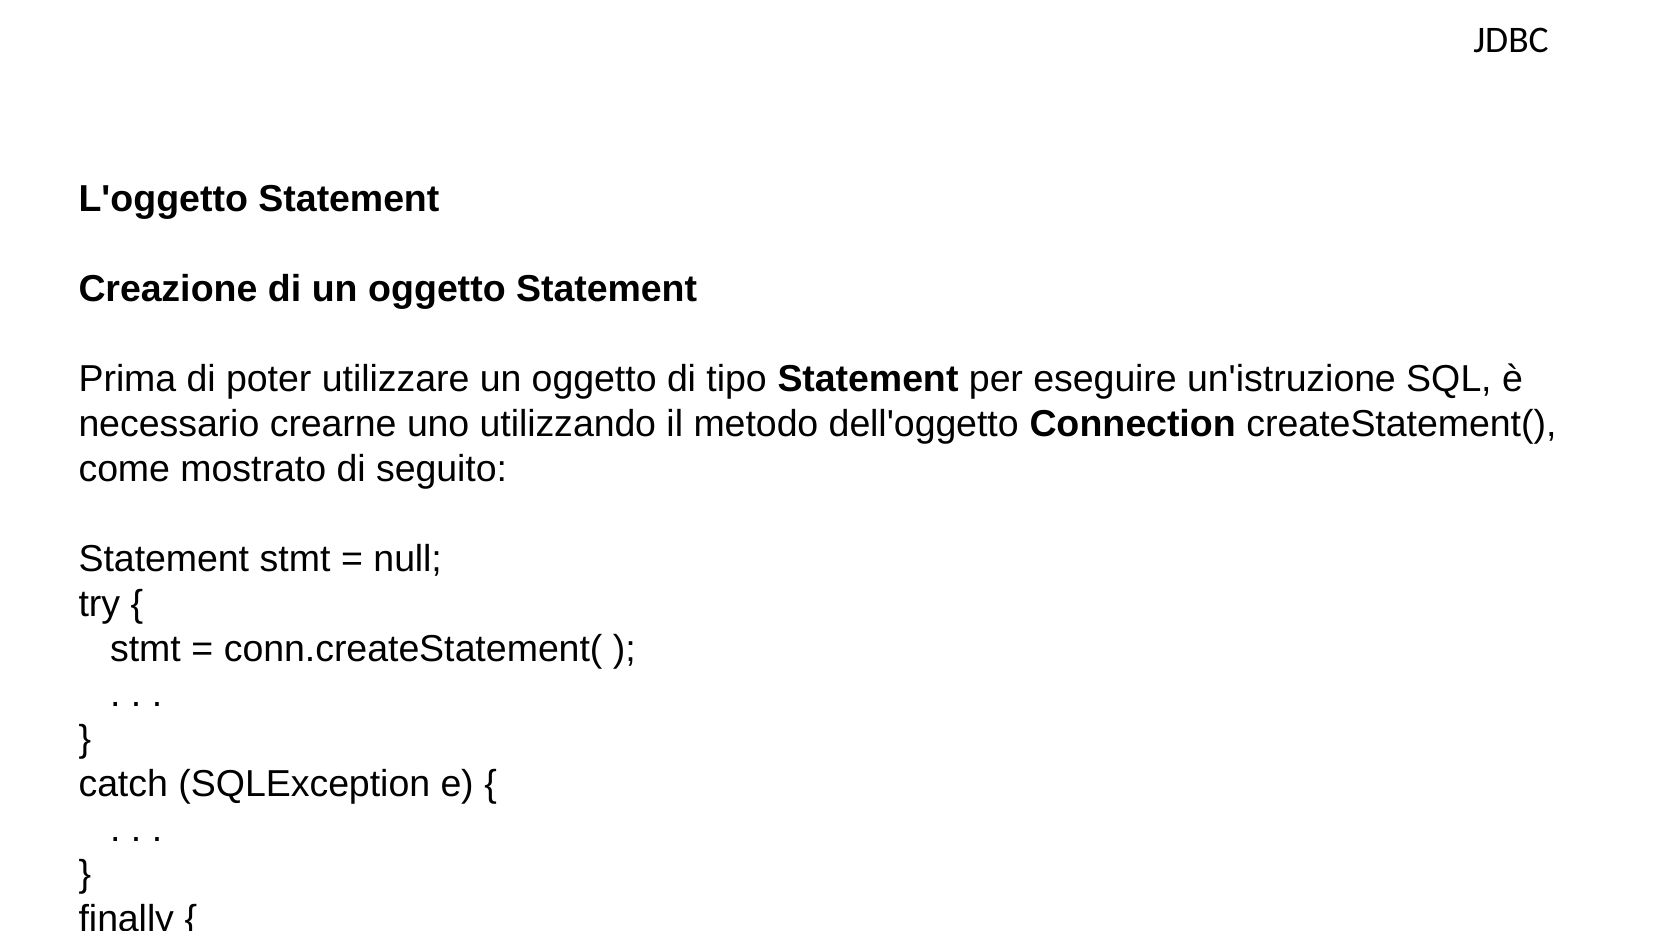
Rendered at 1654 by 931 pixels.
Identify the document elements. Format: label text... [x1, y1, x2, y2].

text_box L'oggetto Statement Creazione di un oggetto Statement Prima di poter utilizzare un oggetto di tipo Statement per eseguire un'istruzione SQL, è necessario crearne uno utilizzando il metodo dell'oggetto Connection createStatement(), come mostrato di seguito: Statement stmt = null; try { stmt = conn.createStatement( ); . . . } catch (SQLException e) { . . . } finally { . . . } [63, 166, 1606, 770]
text_box JDBC [1458, 8, 1559, 58]
